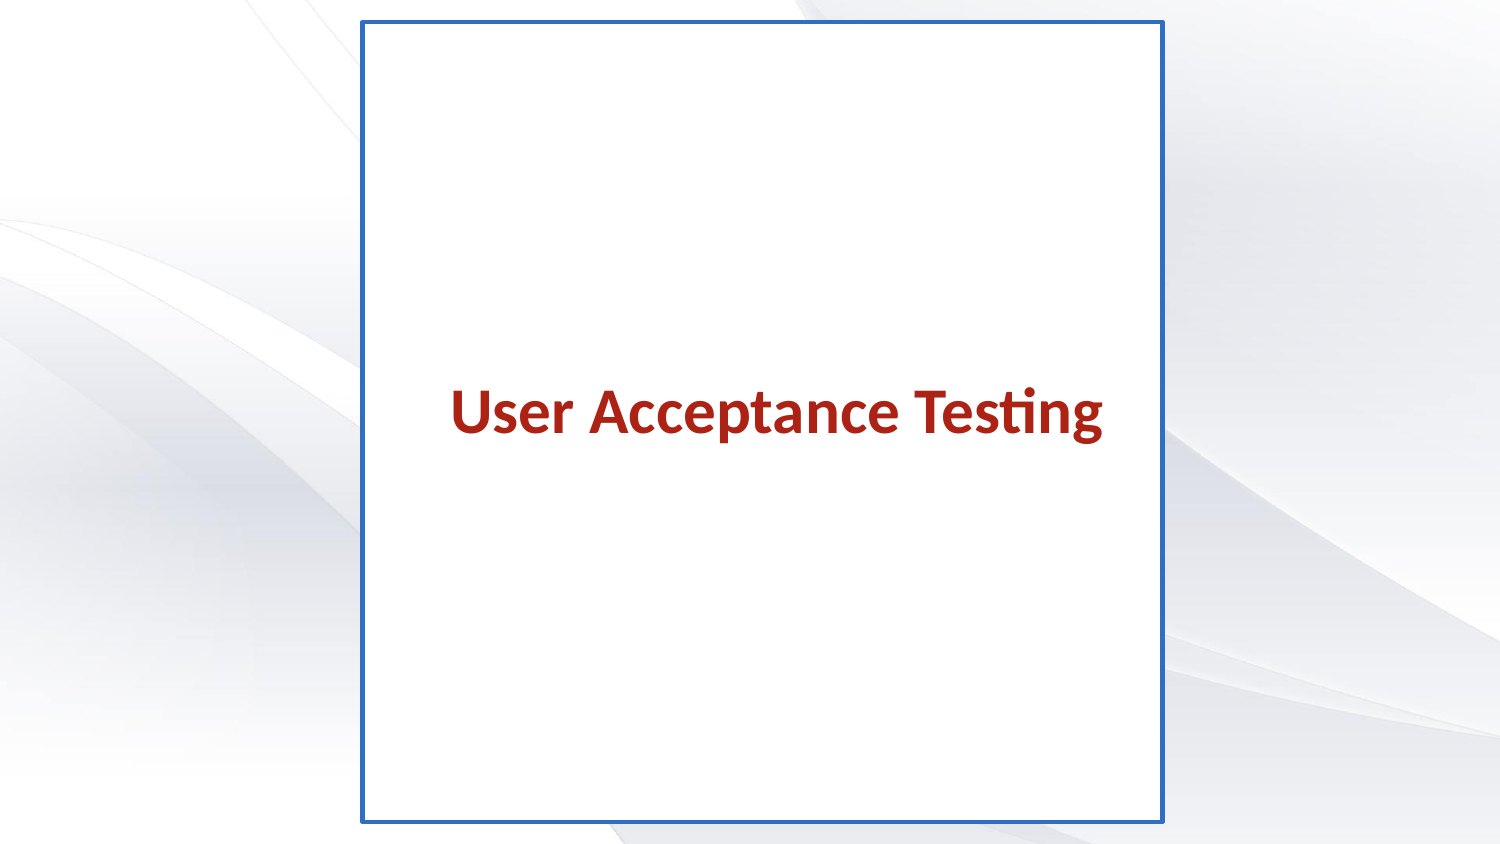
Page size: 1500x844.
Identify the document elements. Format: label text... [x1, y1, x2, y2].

picture [0, 0, 1500, 844]
text_box User Acceptance Testing [360, 20, 1165, 824]
